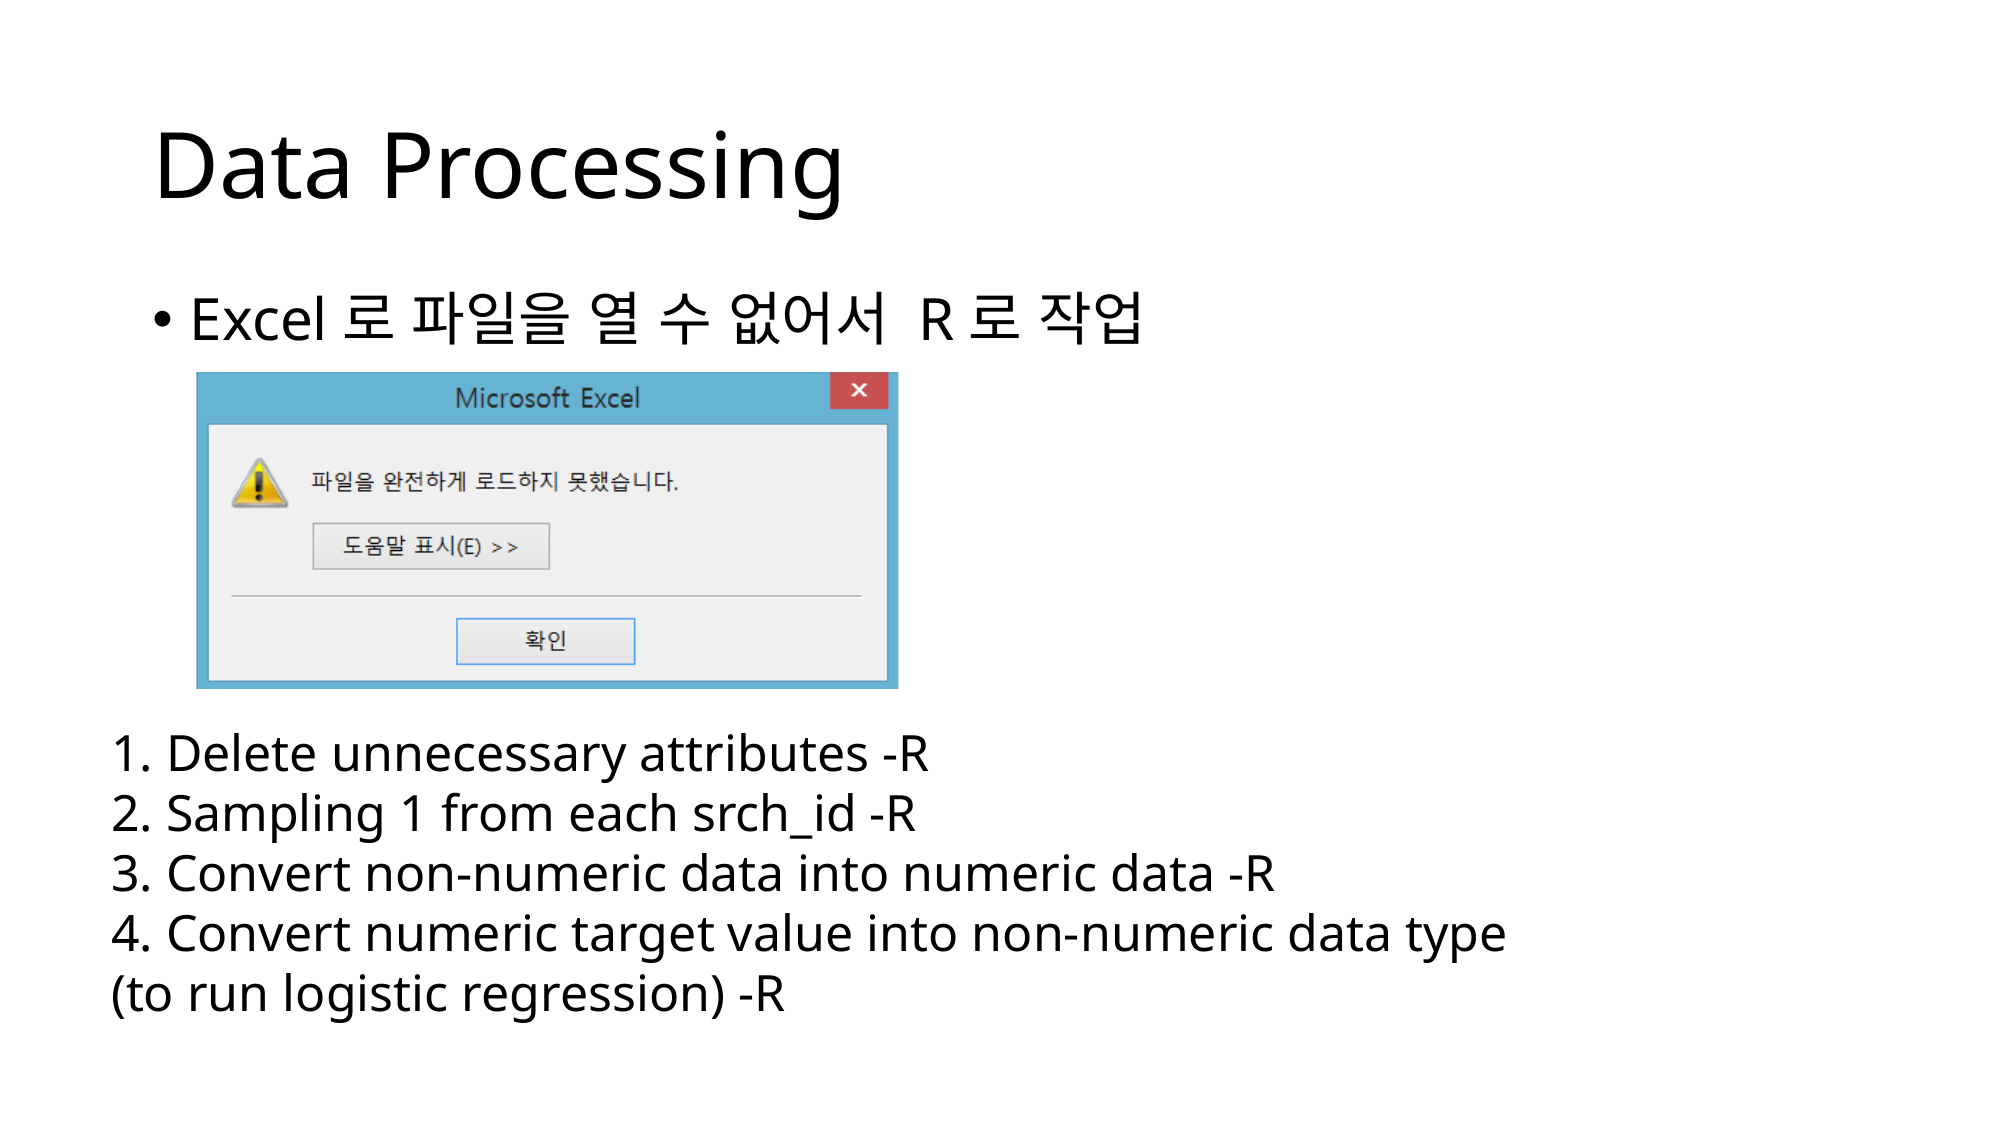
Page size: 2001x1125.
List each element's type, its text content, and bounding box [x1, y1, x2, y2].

list Excel로 파일을 열 수 없어서 R로 작업 [137, 282, 1863, 373]
text_box 1. Delete unnecessary attributes -R 2. Sampling 1 from each srch_id -R 3. Convert non-numeric data into numeric data -R 4. Convert numeric target value into non-numeric data type (to run logistic regression) -R [96, 714, 1525, 1029]
picture [196, 372, 899, 689]
title Data Processing [137, 59, 1863, 278]
